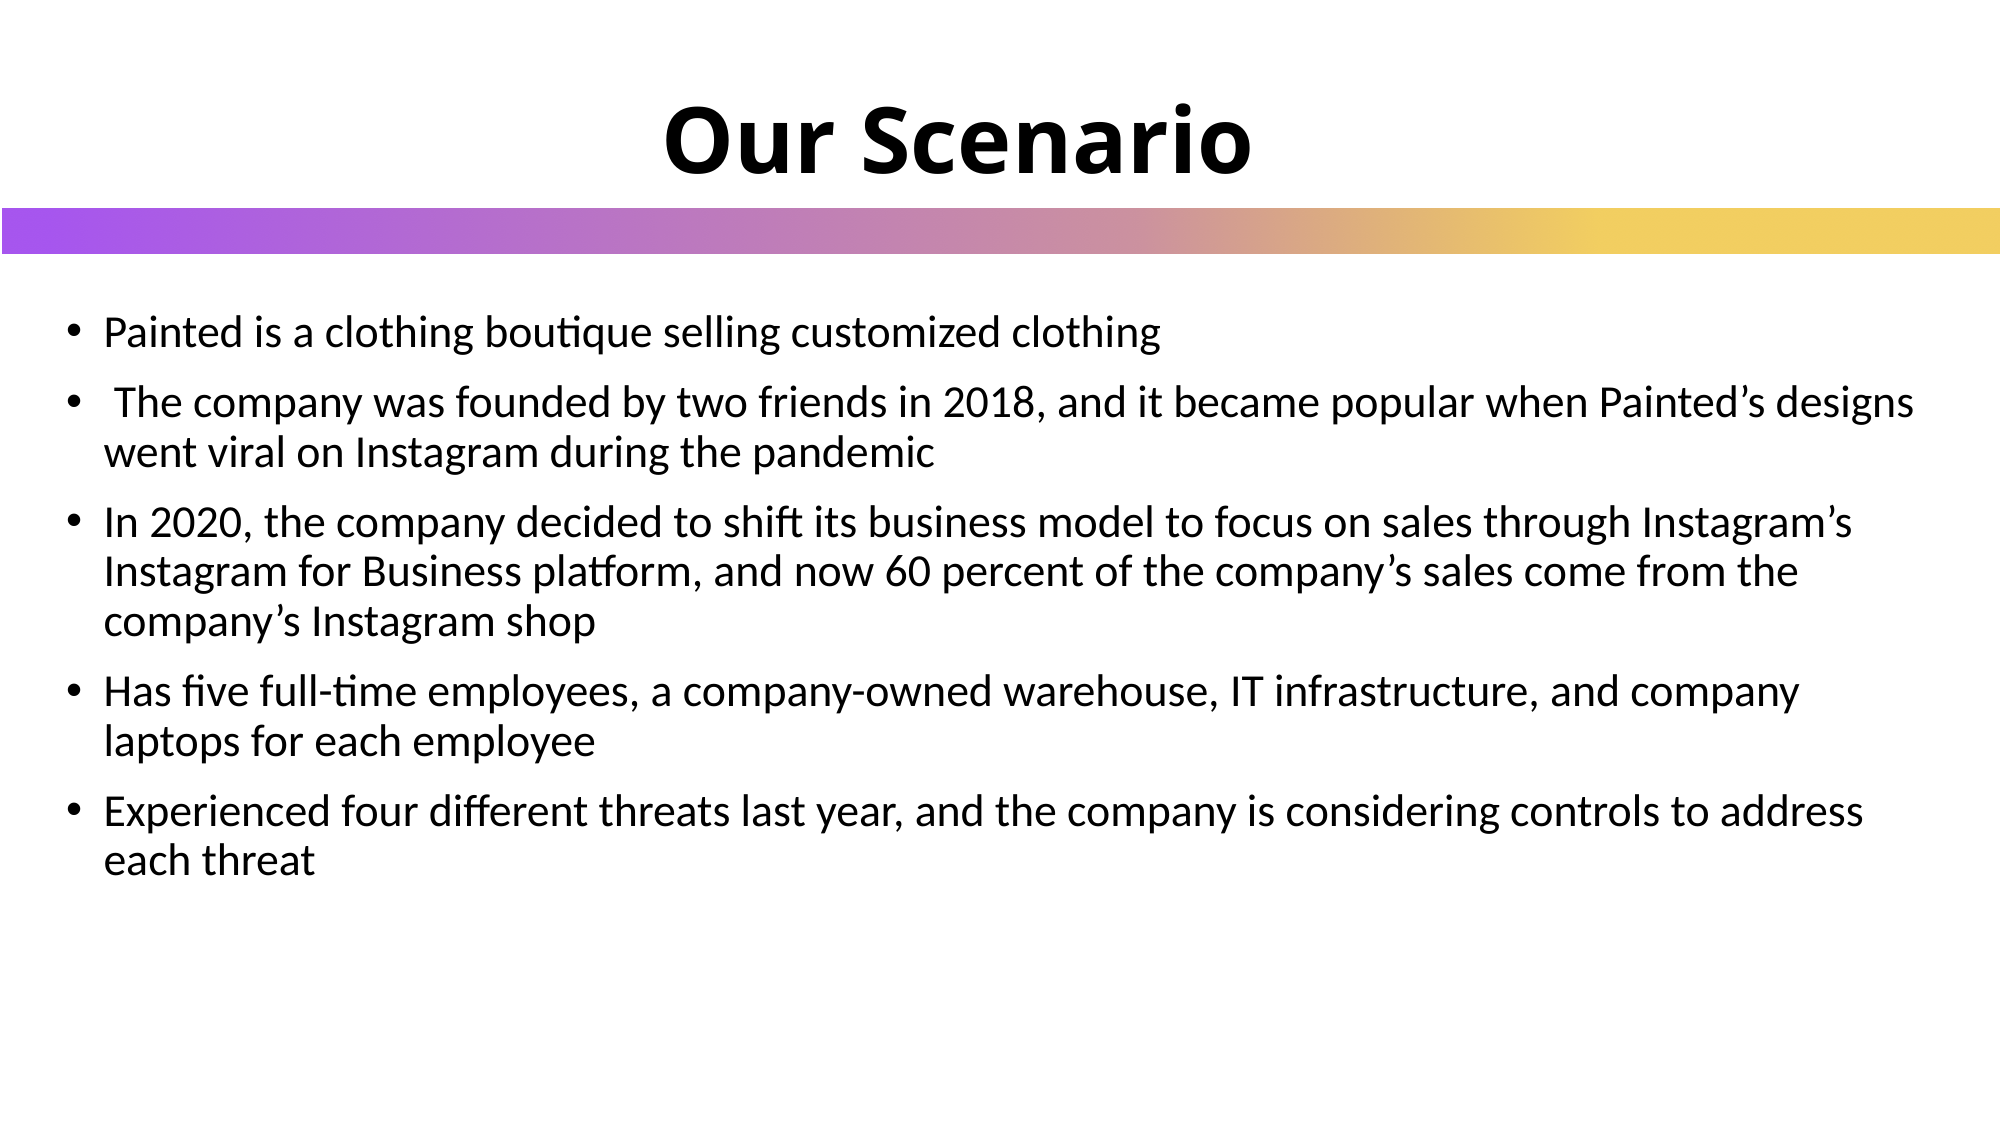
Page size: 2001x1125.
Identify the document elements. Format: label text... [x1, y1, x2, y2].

list Painted is a clothing boutique selling customized clothing The company was founded by two friends in 2018, and it became popular when Painted’s designs went viral on Instagram during the pandemic In 2020, the company decided to shift its business model to focus on sales through Instagram’s Instagram for Business platform, and now 60 percent of the company’s sales come from the company’s Instagram shop Has five full-time employees, a company-owned warehouse, IT infrastructure, and company laptops for each employee Experienced four different threats last year, and the company is considering controls to address each threat [51, 300, 1956, 1068]
picture [0, 206, 2000, 255]
title Our Scenario [452, 58, 1488, 206]
